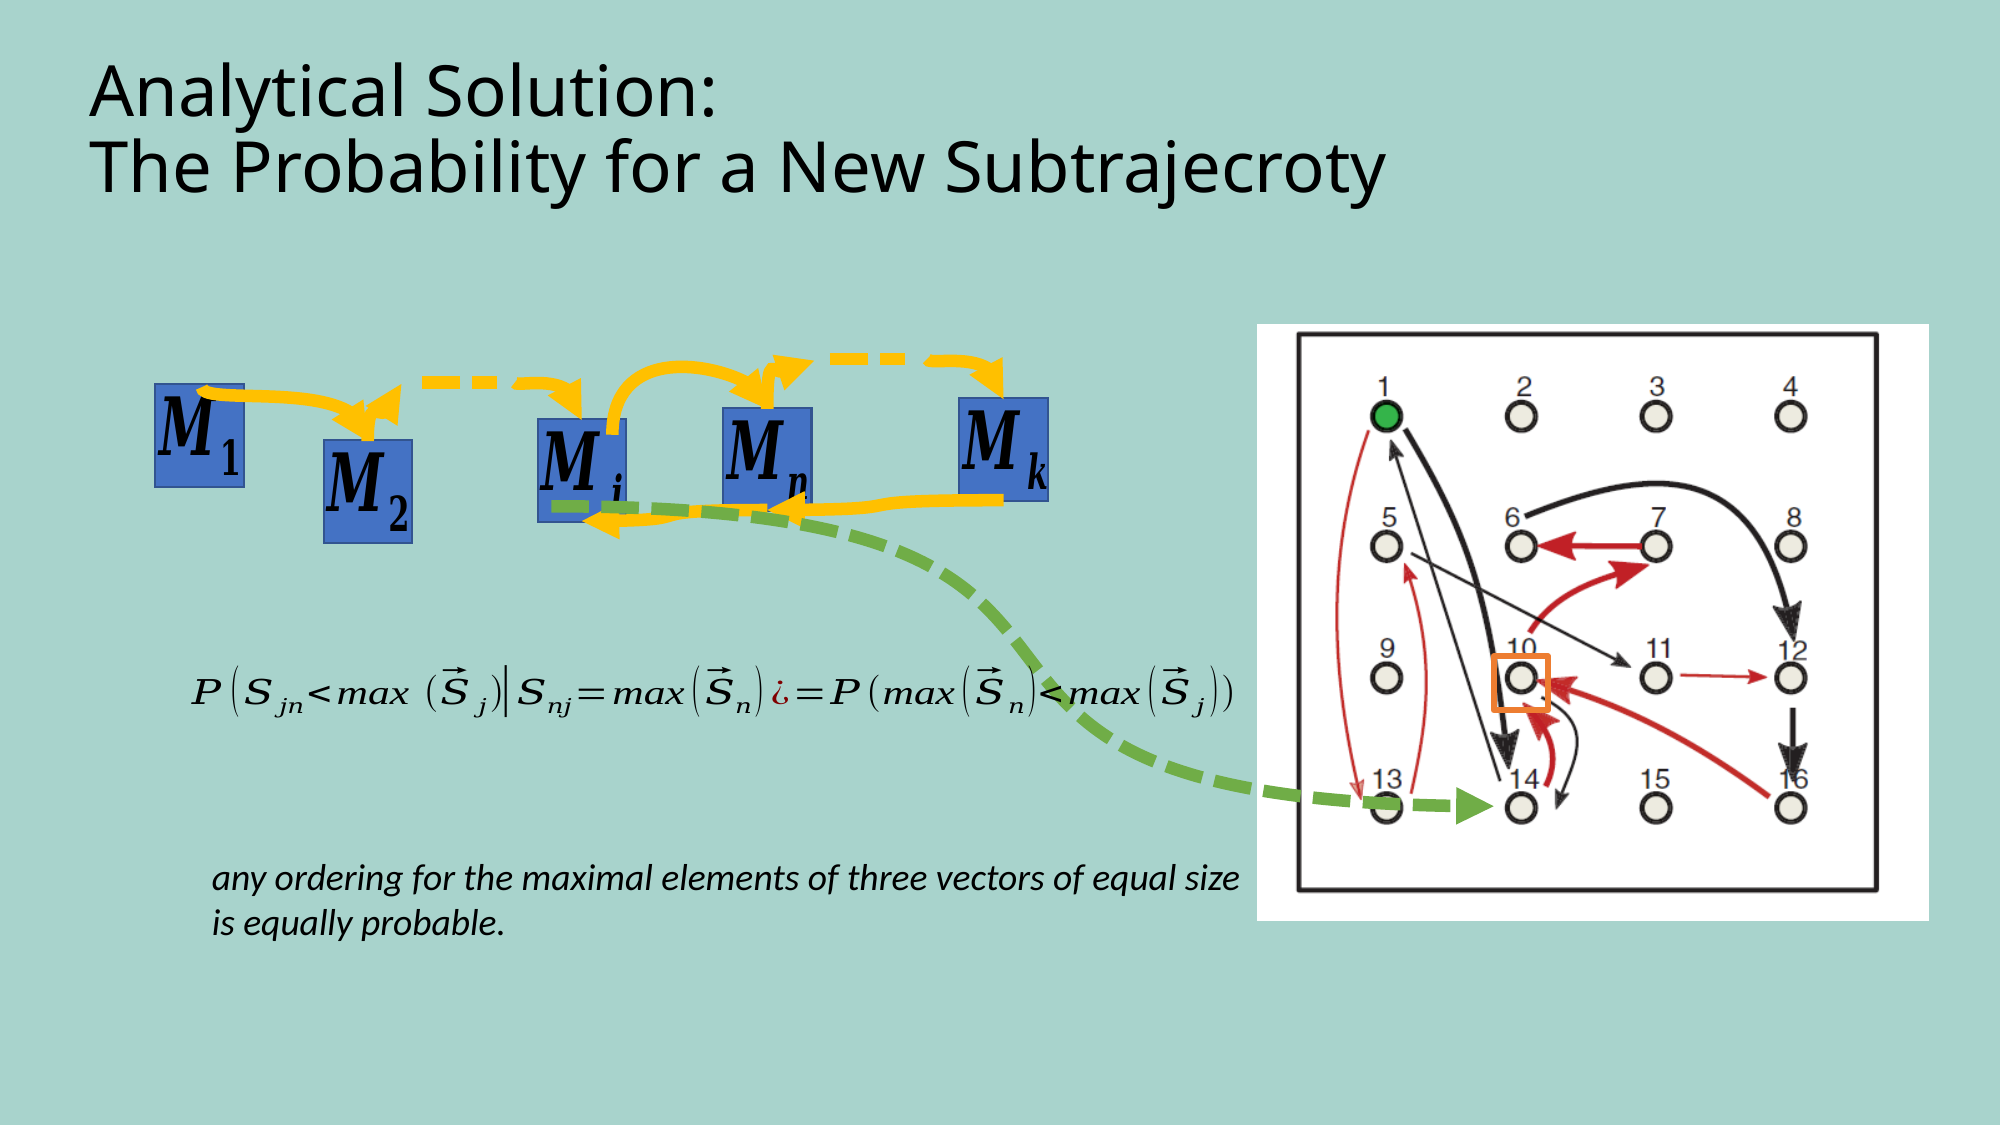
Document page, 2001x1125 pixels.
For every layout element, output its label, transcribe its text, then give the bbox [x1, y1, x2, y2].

text_box any ordering for the maximal elements of three vectors of equal size is equally probable. [1173, 845, 1258, 951]
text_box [872, 184, 1173, 1125]
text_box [156, 358, 872, 543]
title Analytical Solution: The Probability for a New Subtrajecroty [74, 46, 1537, 218]
picture [1257, 324, 1929, 921]
text_box any ordering for the maximal elements of three vectors of equal size is equally probable. [197, 845, 872, 951]
